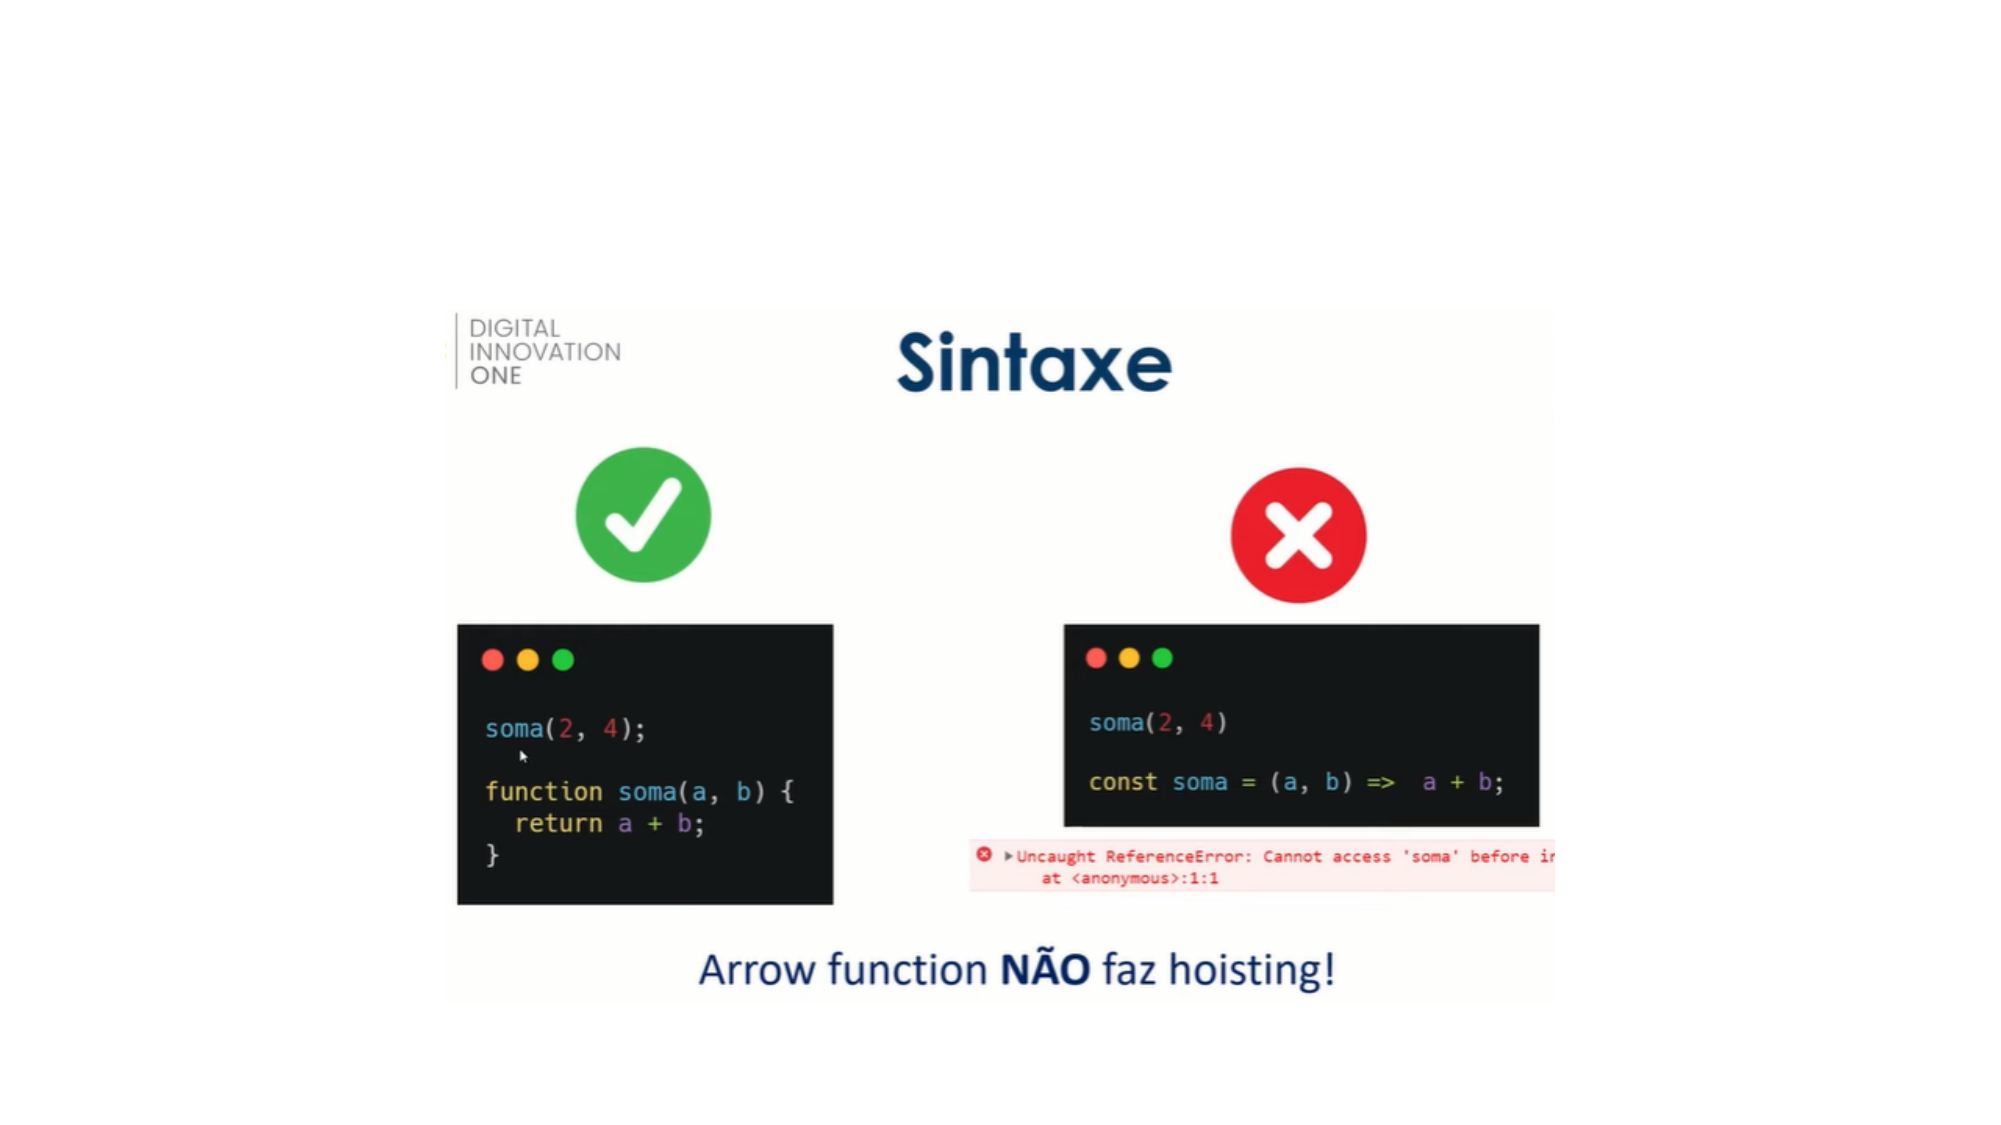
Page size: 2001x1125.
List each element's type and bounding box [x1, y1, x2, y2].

list [445, 309, 1555, 1004]
